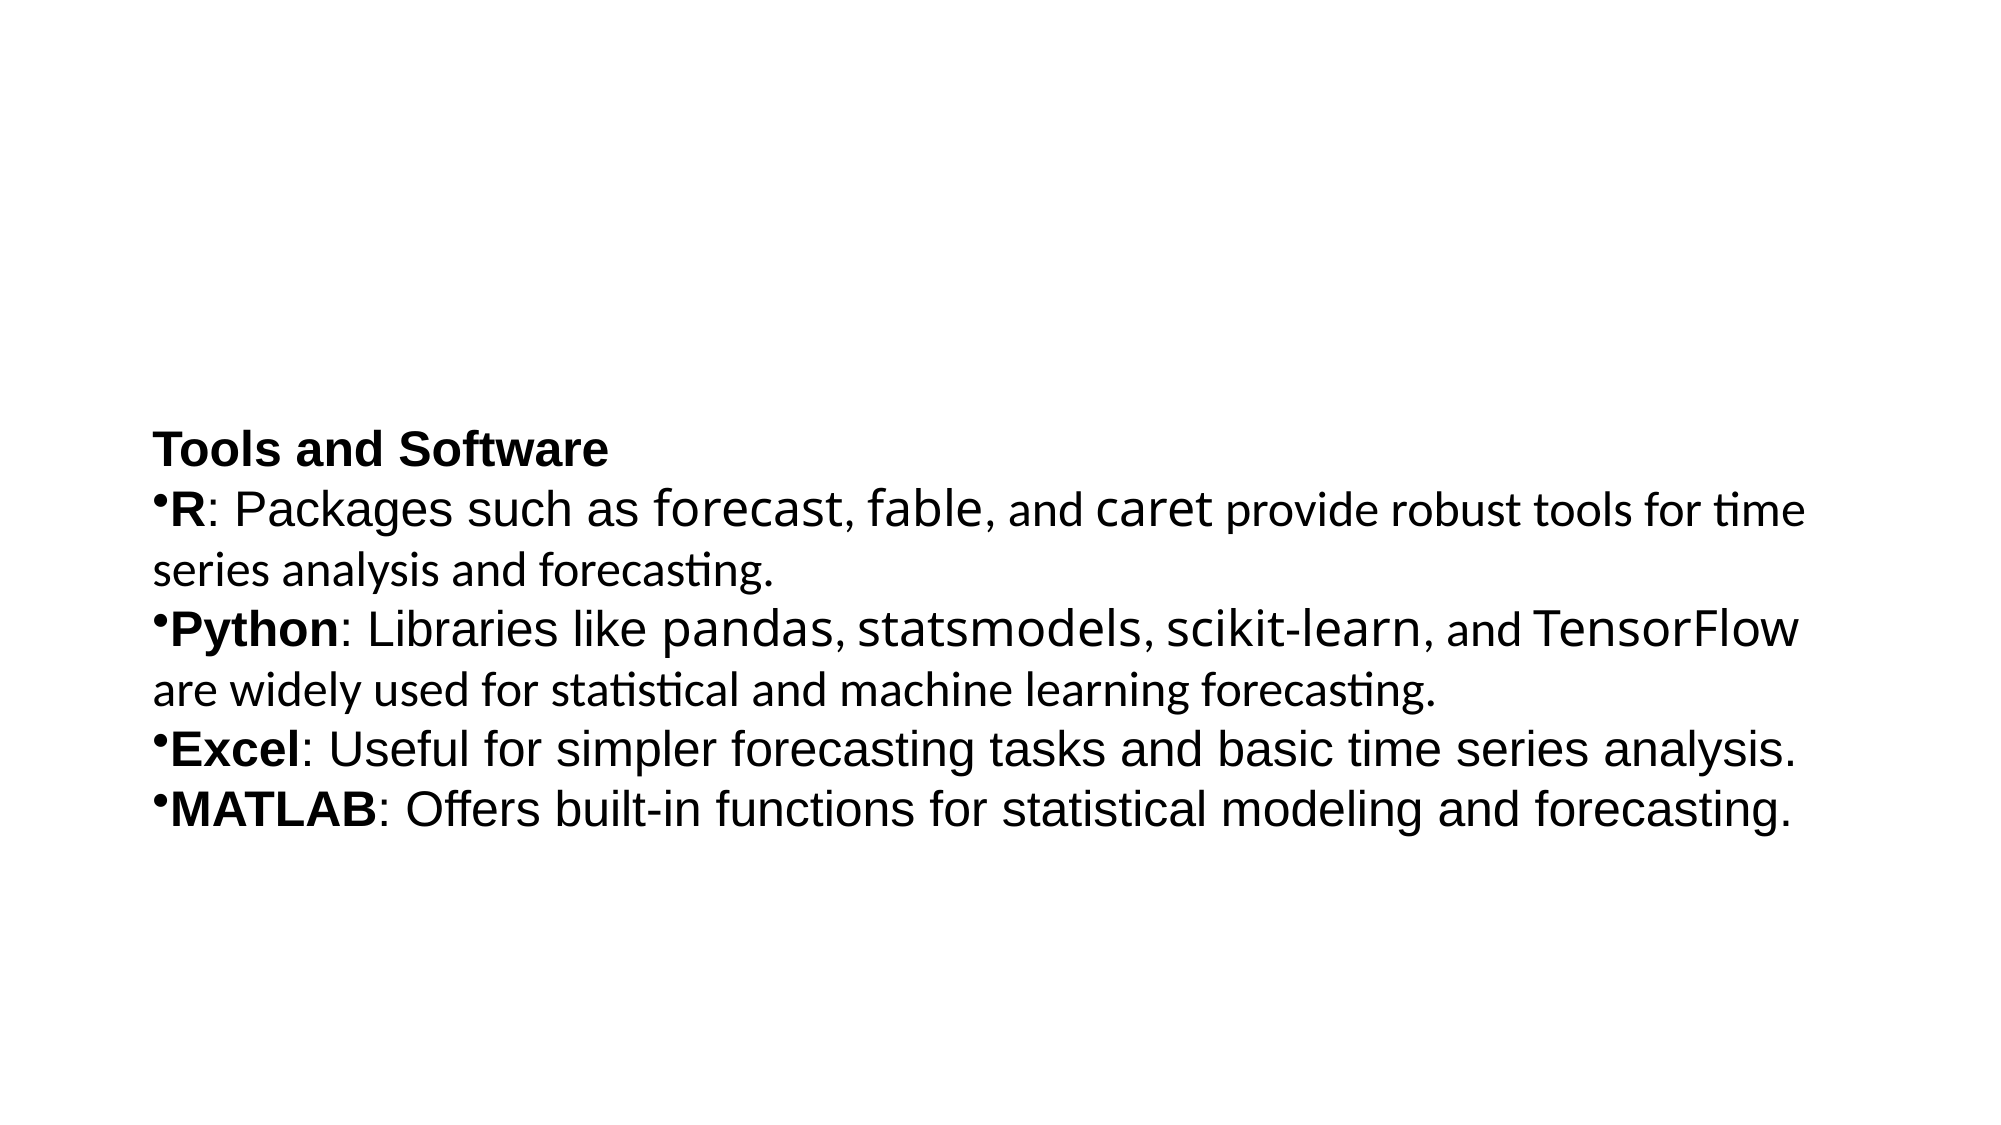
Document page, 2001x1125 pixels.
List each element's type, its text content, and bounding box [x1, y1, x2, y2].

list Tools and Software R: Packages such as forecast, fable, and caret provide robust tools for time series analysis and forecasting. Python: Libraries like pandas, statsmodels, scikit-learn, and TensorFlow are widely used for statistical and machine learning forecasting. Excel: Useful for simpler forecasting tasks and basic time series analysis. MATLAB: Offers built-in functions for statistical modeling and forecasting. [137, 330, 1863, 983]
